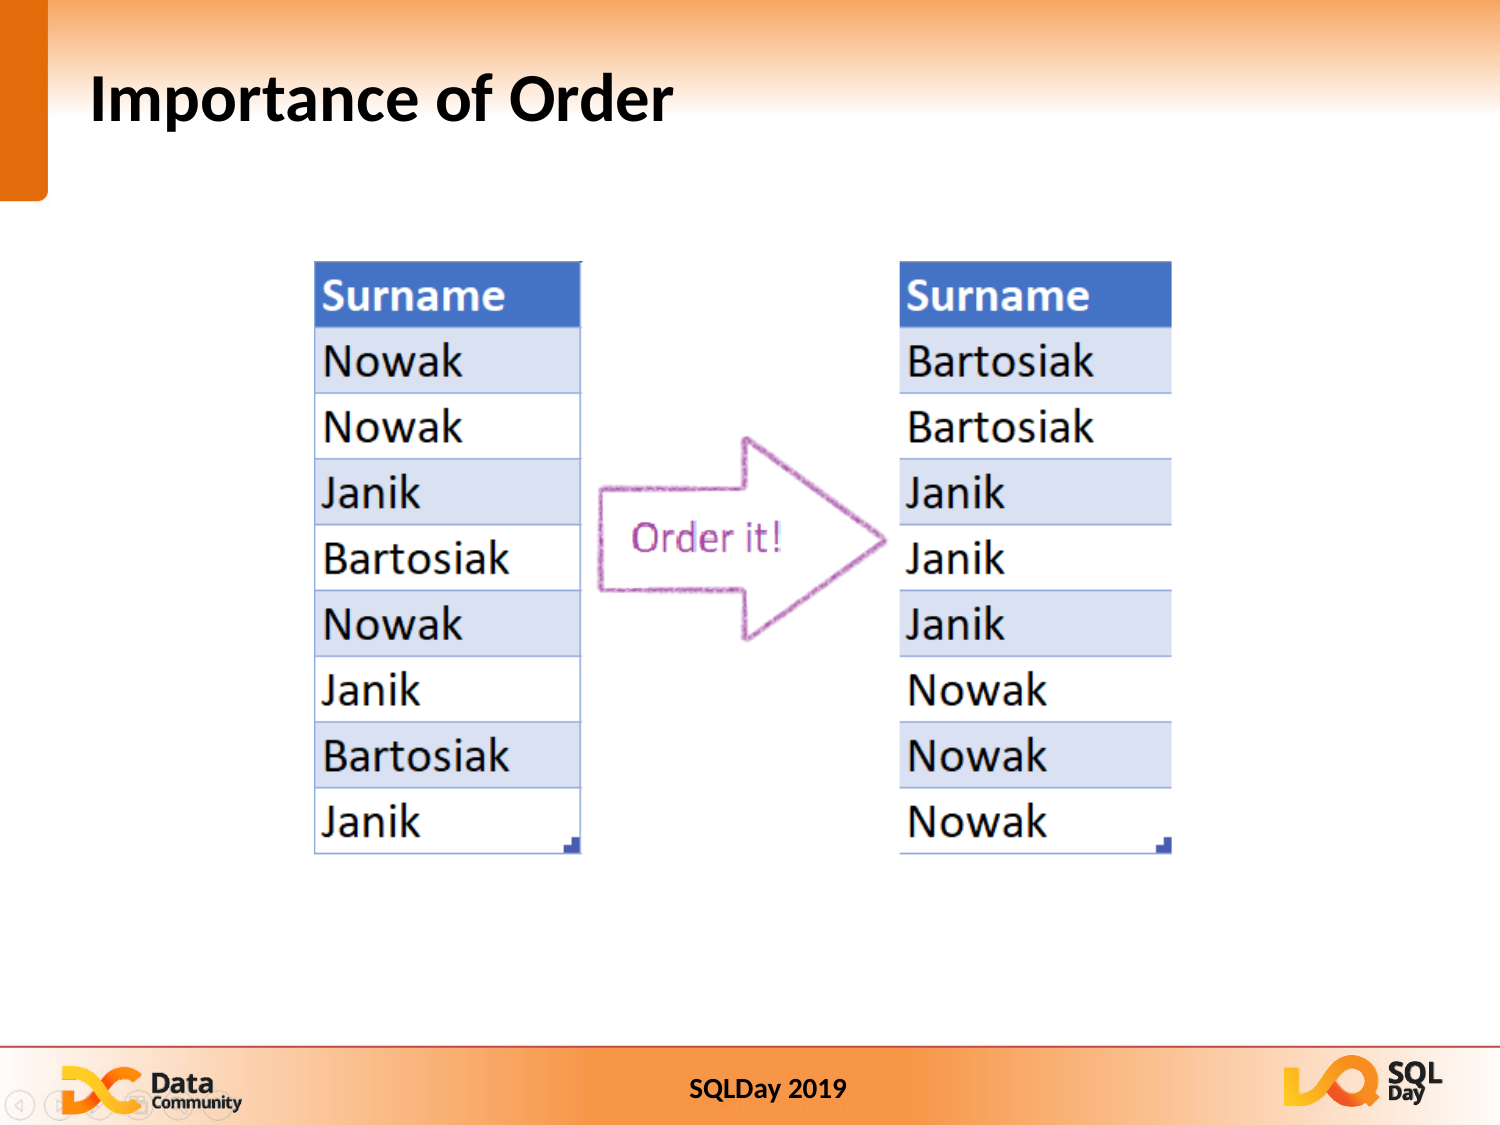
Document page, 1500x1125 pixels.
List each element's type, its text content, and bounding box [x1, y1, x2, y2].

picture [0, 0, 1500, 1125]
text_box Importance of Order [74, 45, 1425, 233]
